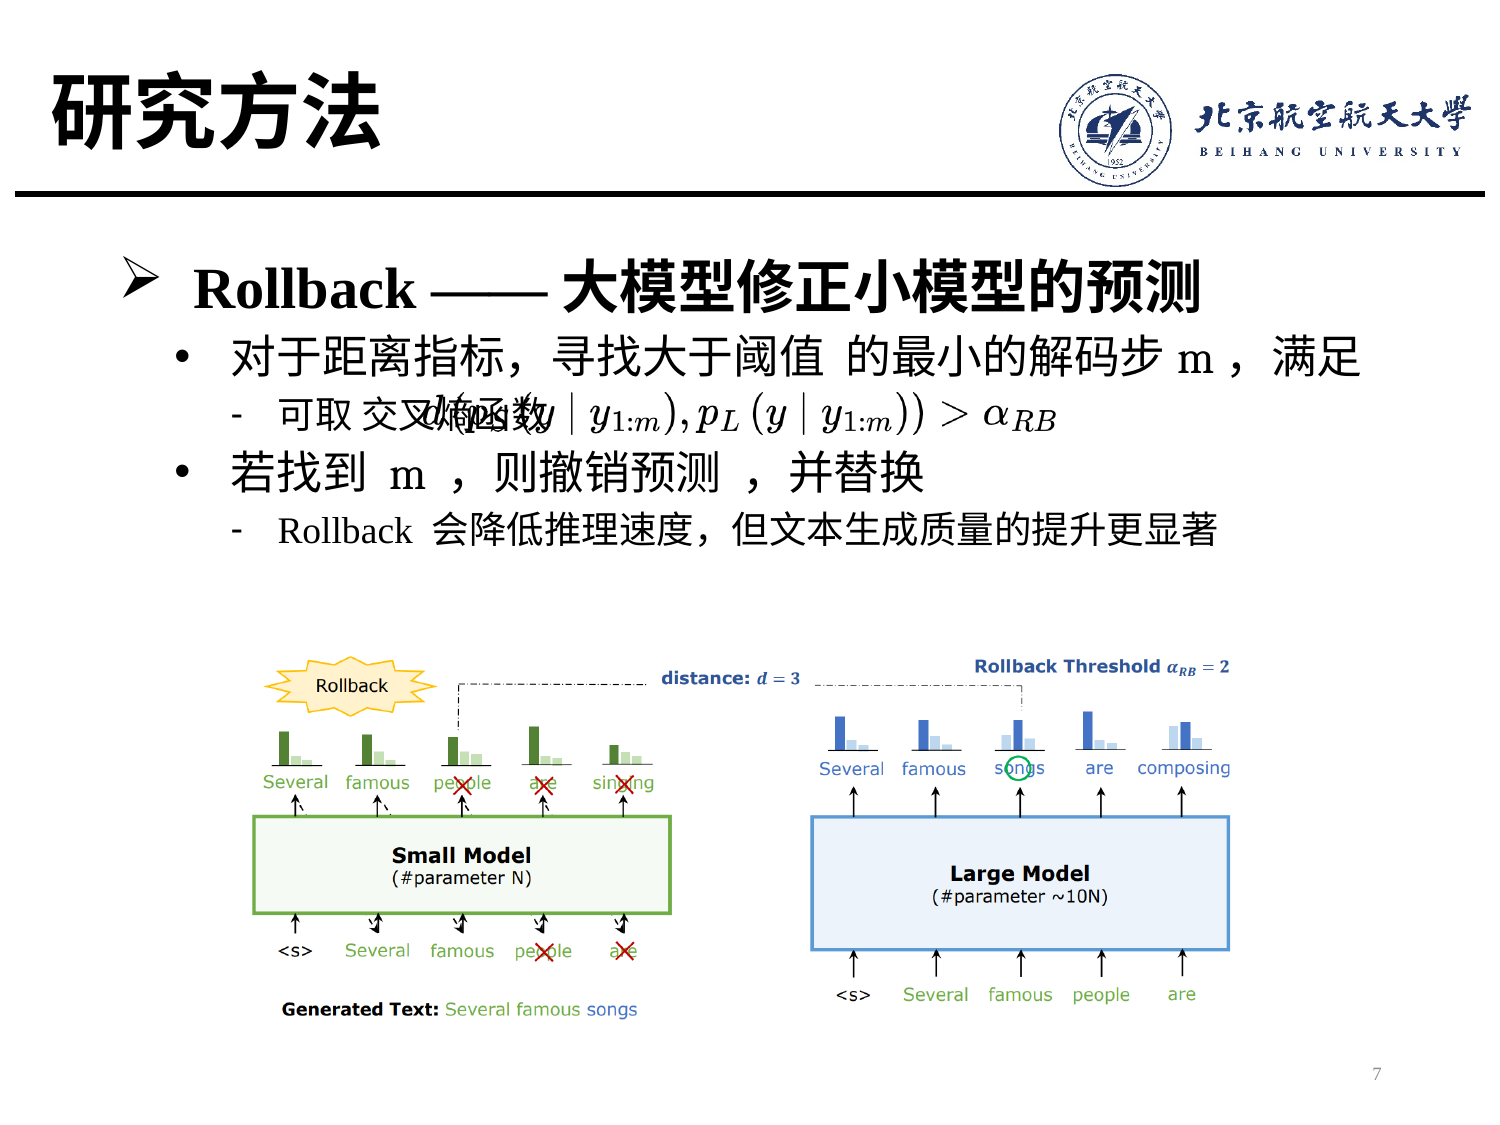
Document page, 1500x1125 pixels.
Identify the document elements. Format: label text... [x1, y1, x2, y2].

picture [1330, 74, 1471, 187]
slide_number 7 [1059, 1042, 1397, 1103]
title 研究方法 [35, 35, 1330, 195]
picture [419, 392, 1060, 435]
picture [228, 638, 1272, 1029]
